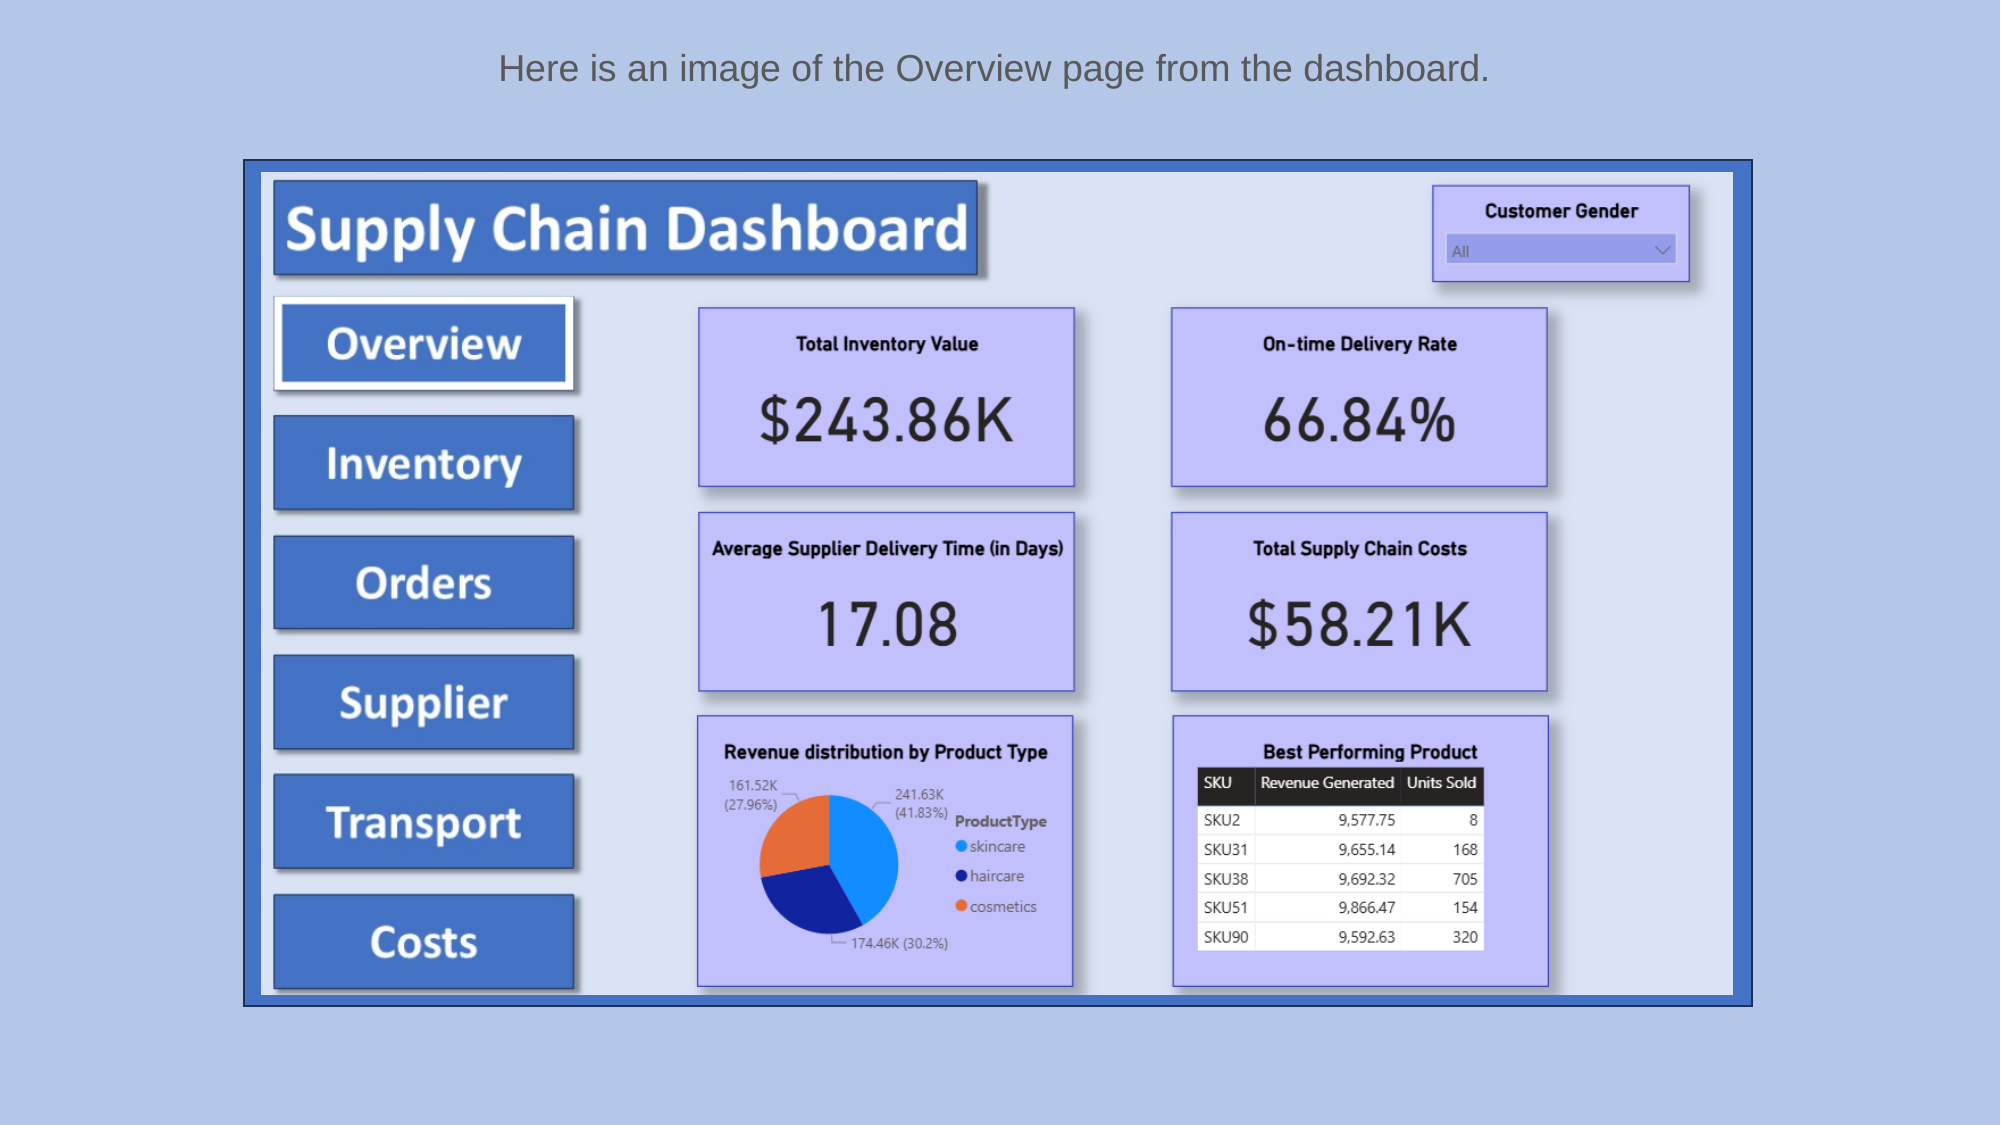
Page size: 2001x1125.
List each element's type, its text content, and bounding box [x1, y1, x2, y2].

text_box [243, 159, 1753, 1007]
picture [261, 172, 1733, 995]
text_box Here is an image of the Overview page from the dashboard. [261, 36, 1739, 97]
